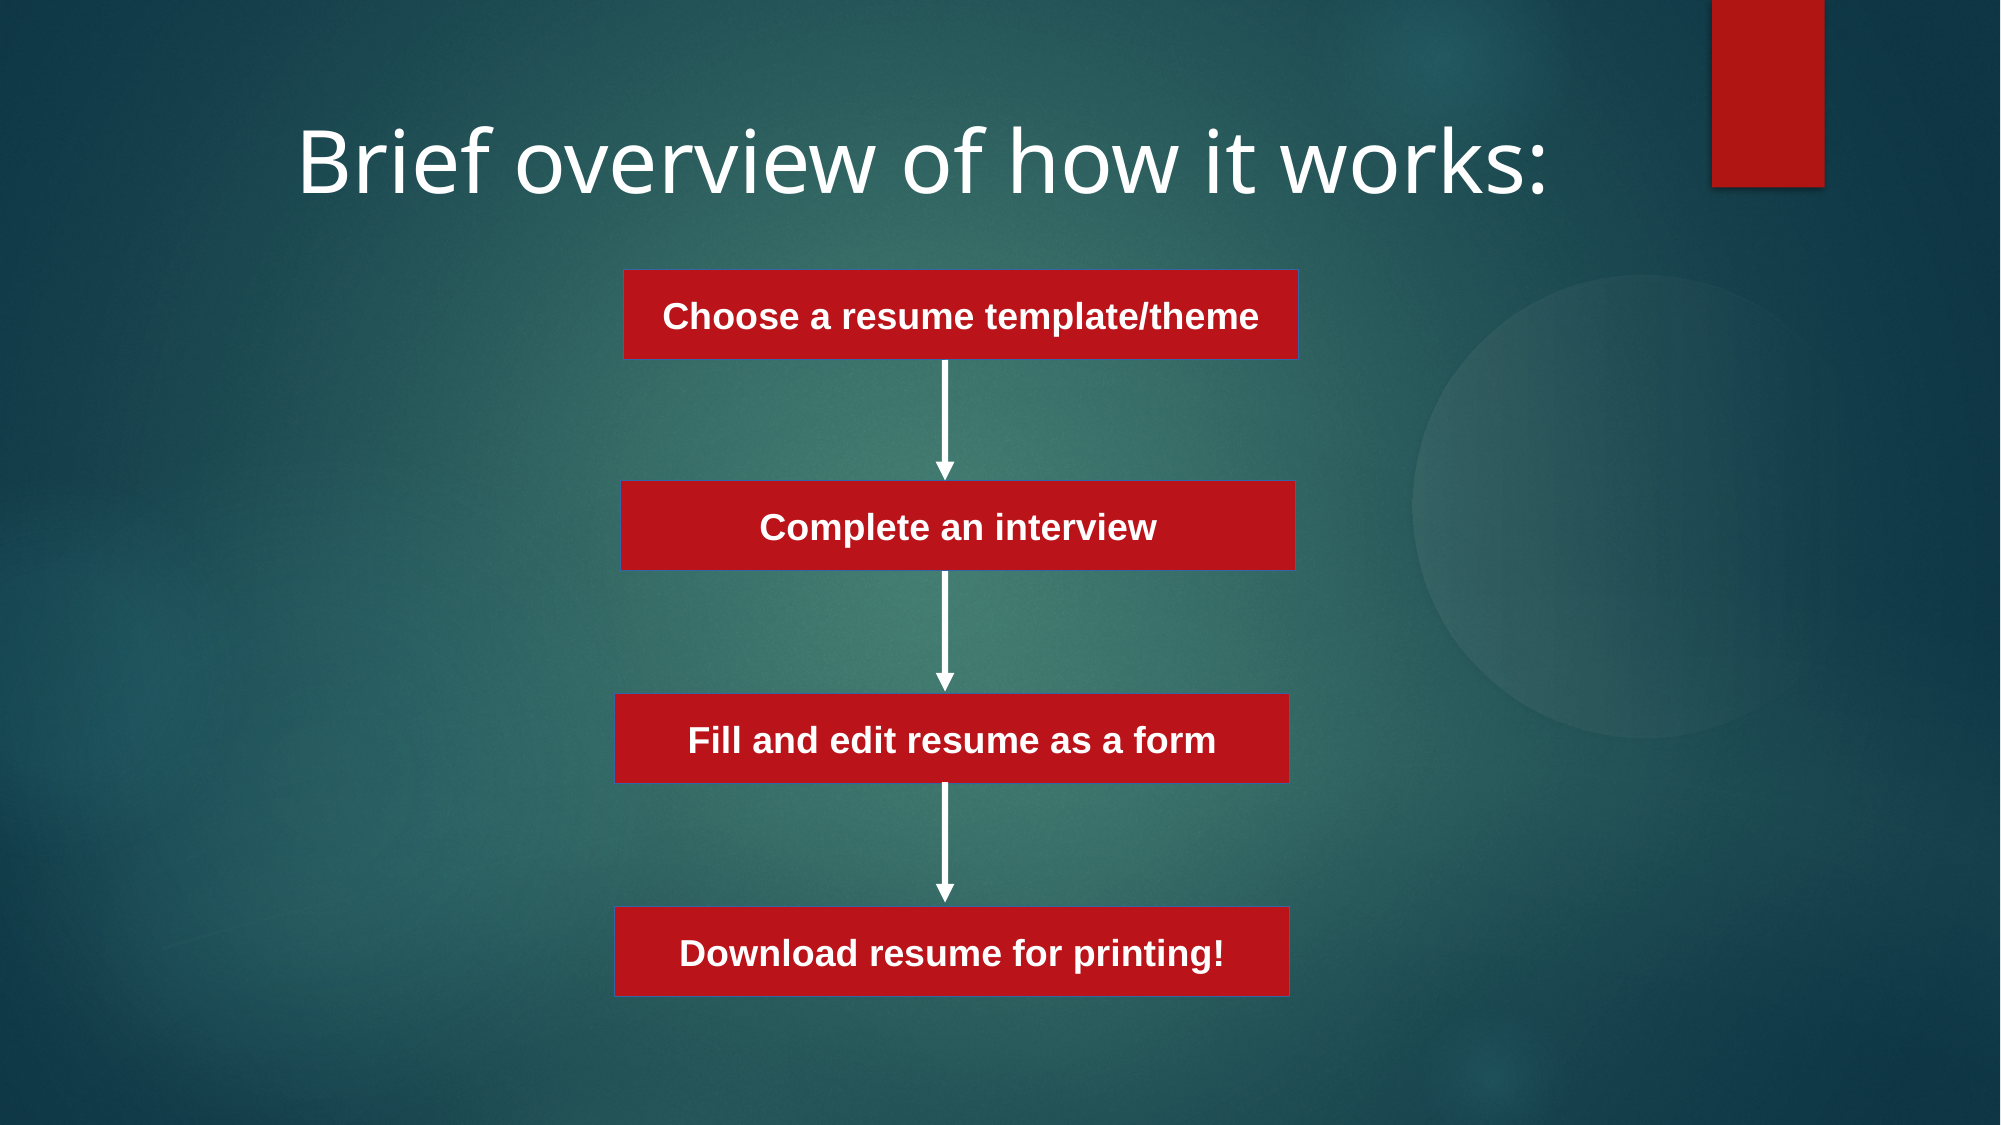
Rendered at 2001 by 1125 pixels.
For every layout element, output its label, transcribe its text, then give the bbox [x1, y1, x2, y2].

text_box Choose a resume template/theme [623, 269, 1299, 360]
text_box Brief overview of how it works: [280, 98, 1726, 219]
text_box Complete an interview [620, 480, 1296, 571]
picture [0, 0, 2001, 1125]
text_box Download resume for printing! [614, 906, 1290, 997]
text_box [938, 782, 952, 903]
text_box Fill and edit resume as a form [614, 693, 1290, 784]
text_box [938, 359, 952, 481]
text_box [938, 571, 952, 692]
